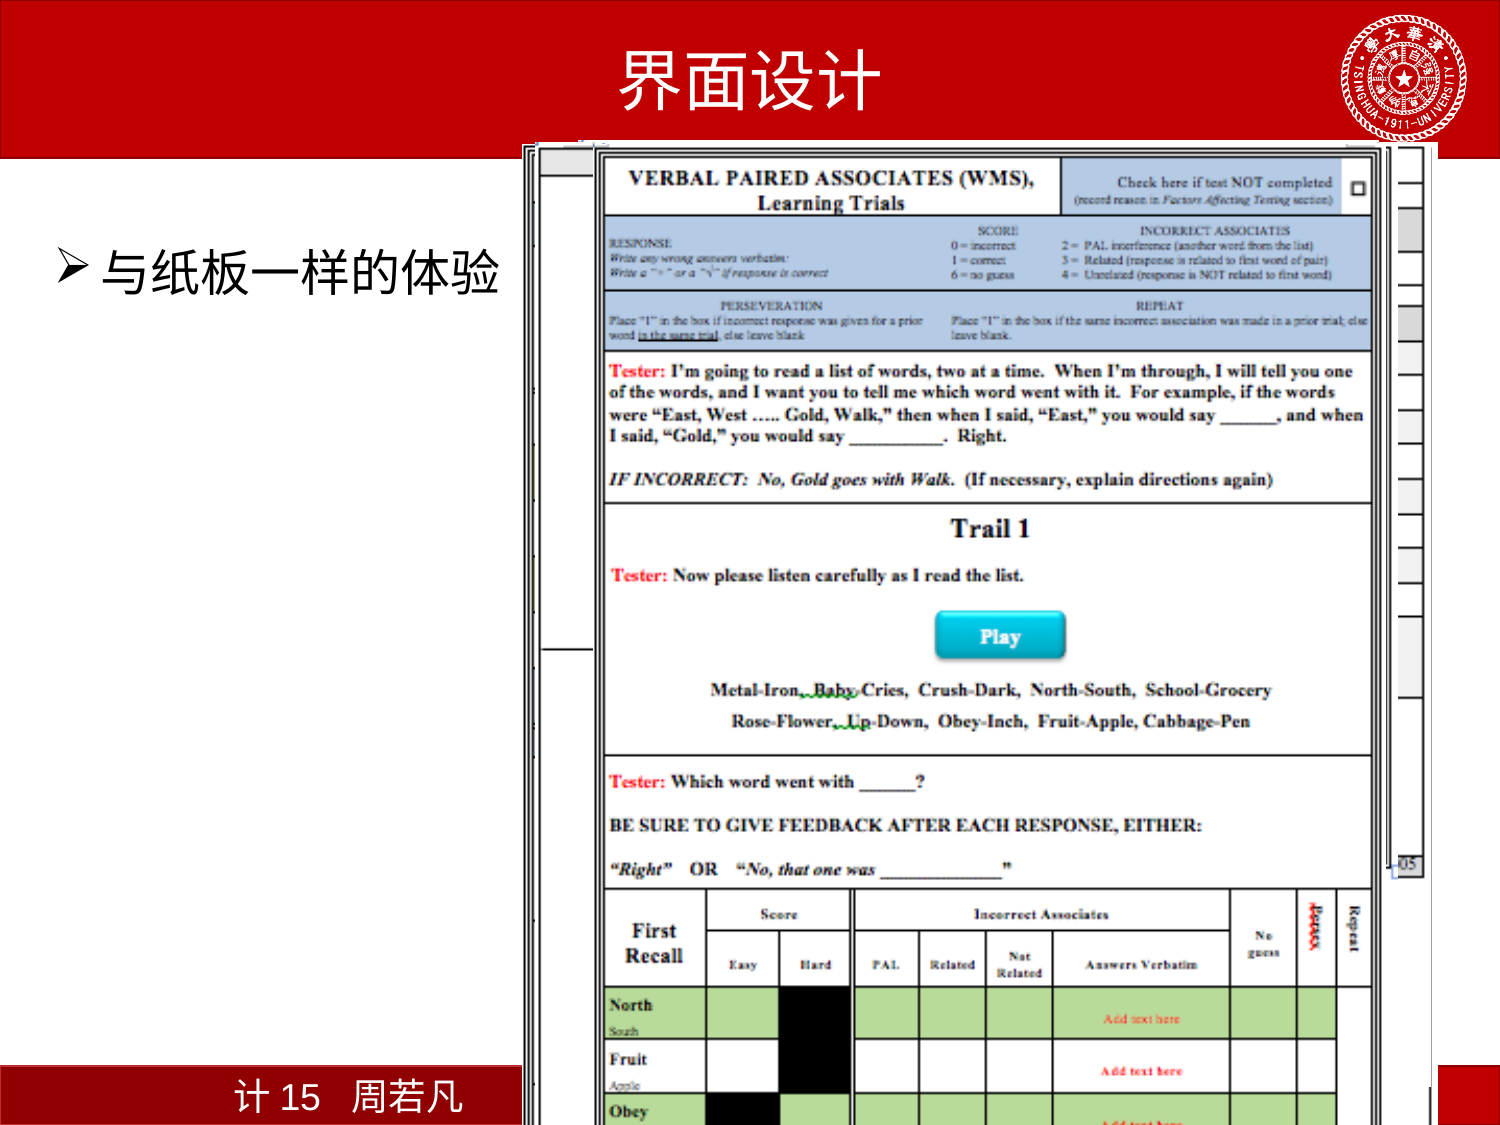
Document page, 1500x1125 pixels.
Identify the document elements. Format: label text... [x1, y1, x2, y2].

text_box 毕业设计答辩：脑健康测试系统 [1438, 1065, 1500, 1125]
text_box 计15 周若凡 [0, 1065, 522, 1125]
text_box 界面设计 [0, 0, 1316, 159]
picture [522, 0, 1500, 1125]
text_box 与纸板一样的体验 [38, 174, 522, 310]
